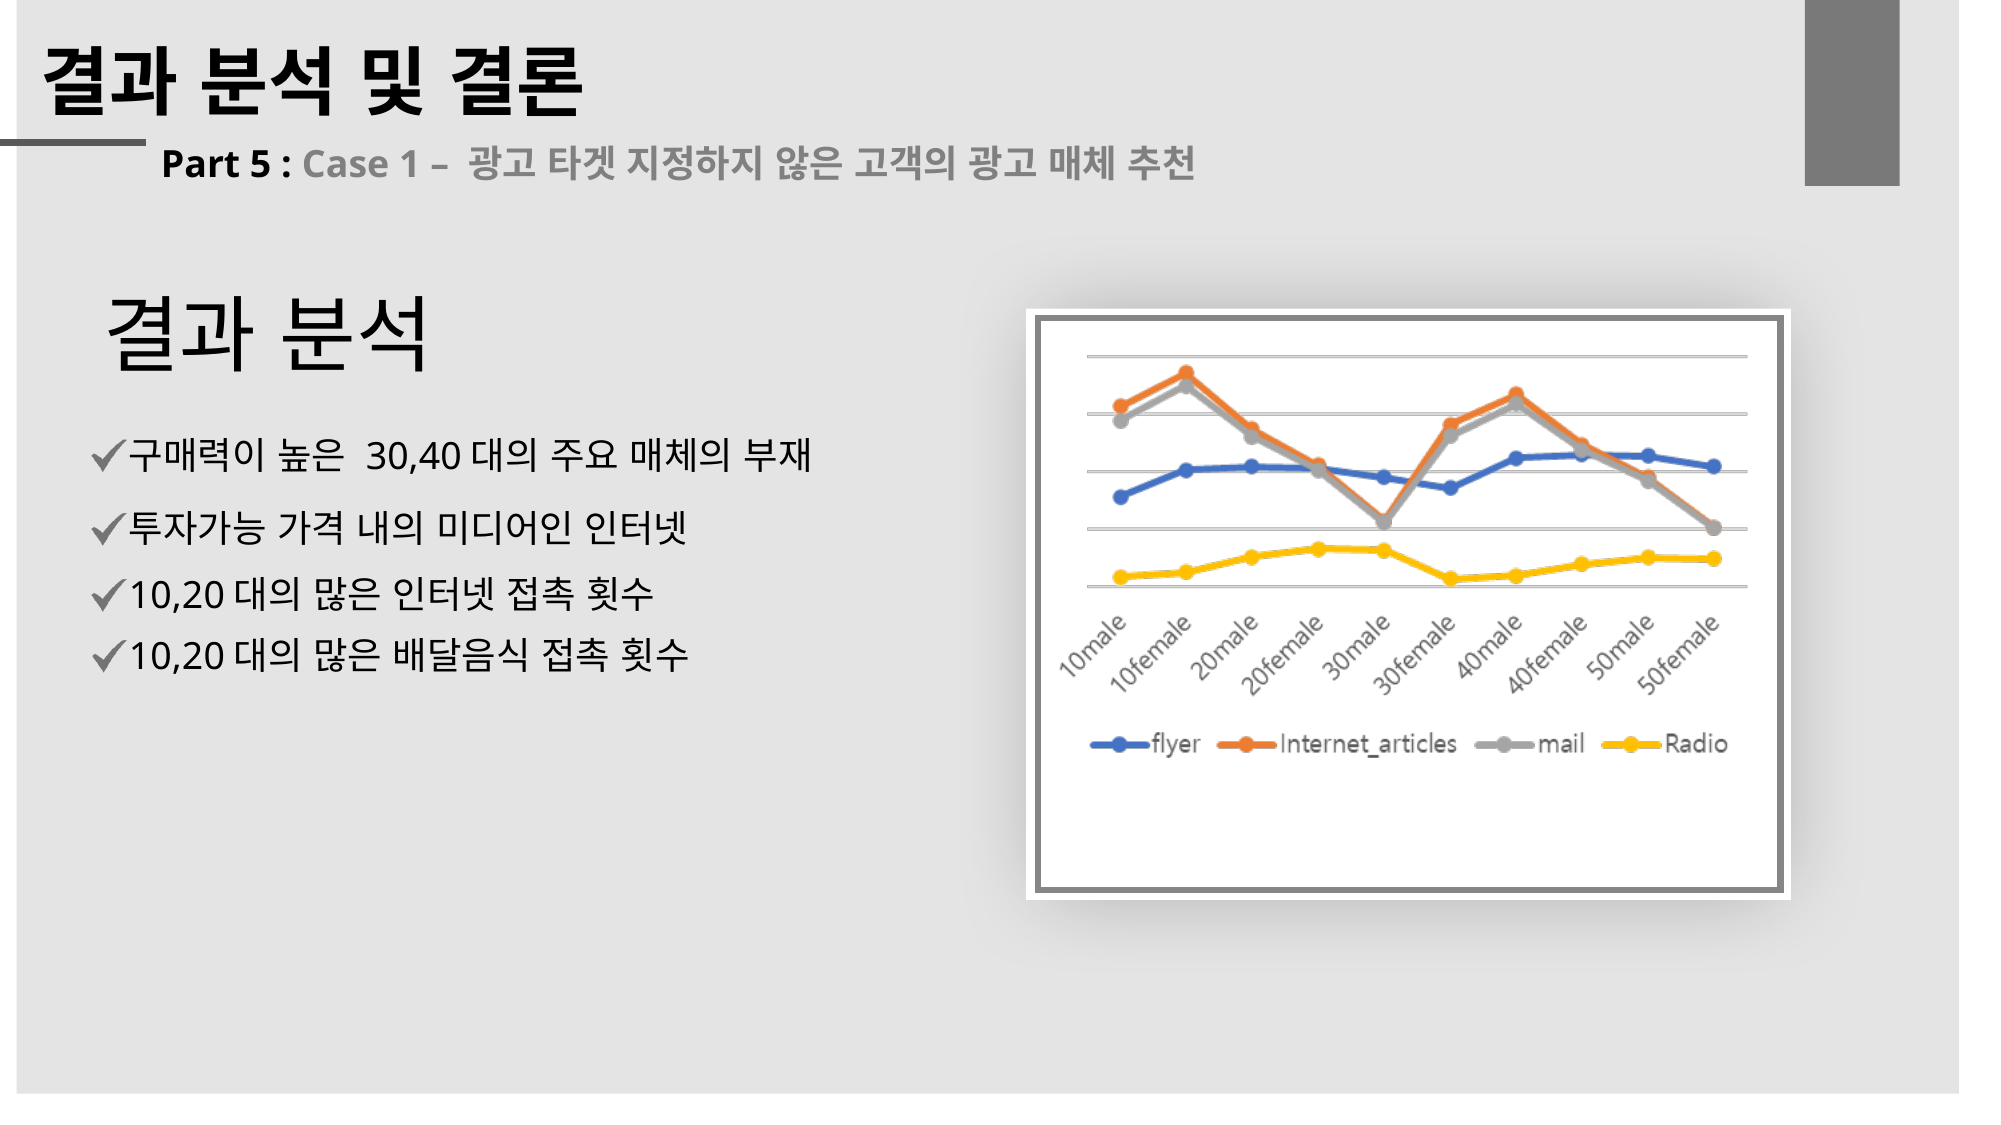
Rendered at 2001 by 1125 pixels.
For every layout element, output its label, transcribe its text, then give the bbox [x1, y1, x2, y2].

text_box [88, 497, 948, 559]
text_box [1804, 0, 1901, 187]
text_box [16, 0, 1960, 1095]
text_box 결과 분석 및 결론 [25, 26, 1129, 132]
text_box 결과 분석 [88, 275, 1026, 390]
picture [1034, 326, 1778, 786]
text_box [88, 563, 948, 624]
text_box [88, 624, 948, 685]
text_box Part 5 : Case 1 – 광고 타겟 지정하지 않은 고객의 광고 매체 추천 [146, 132, 1342, 193]
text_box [88, 424, 966, 486]
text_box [1026, 216, 1791, 900]
